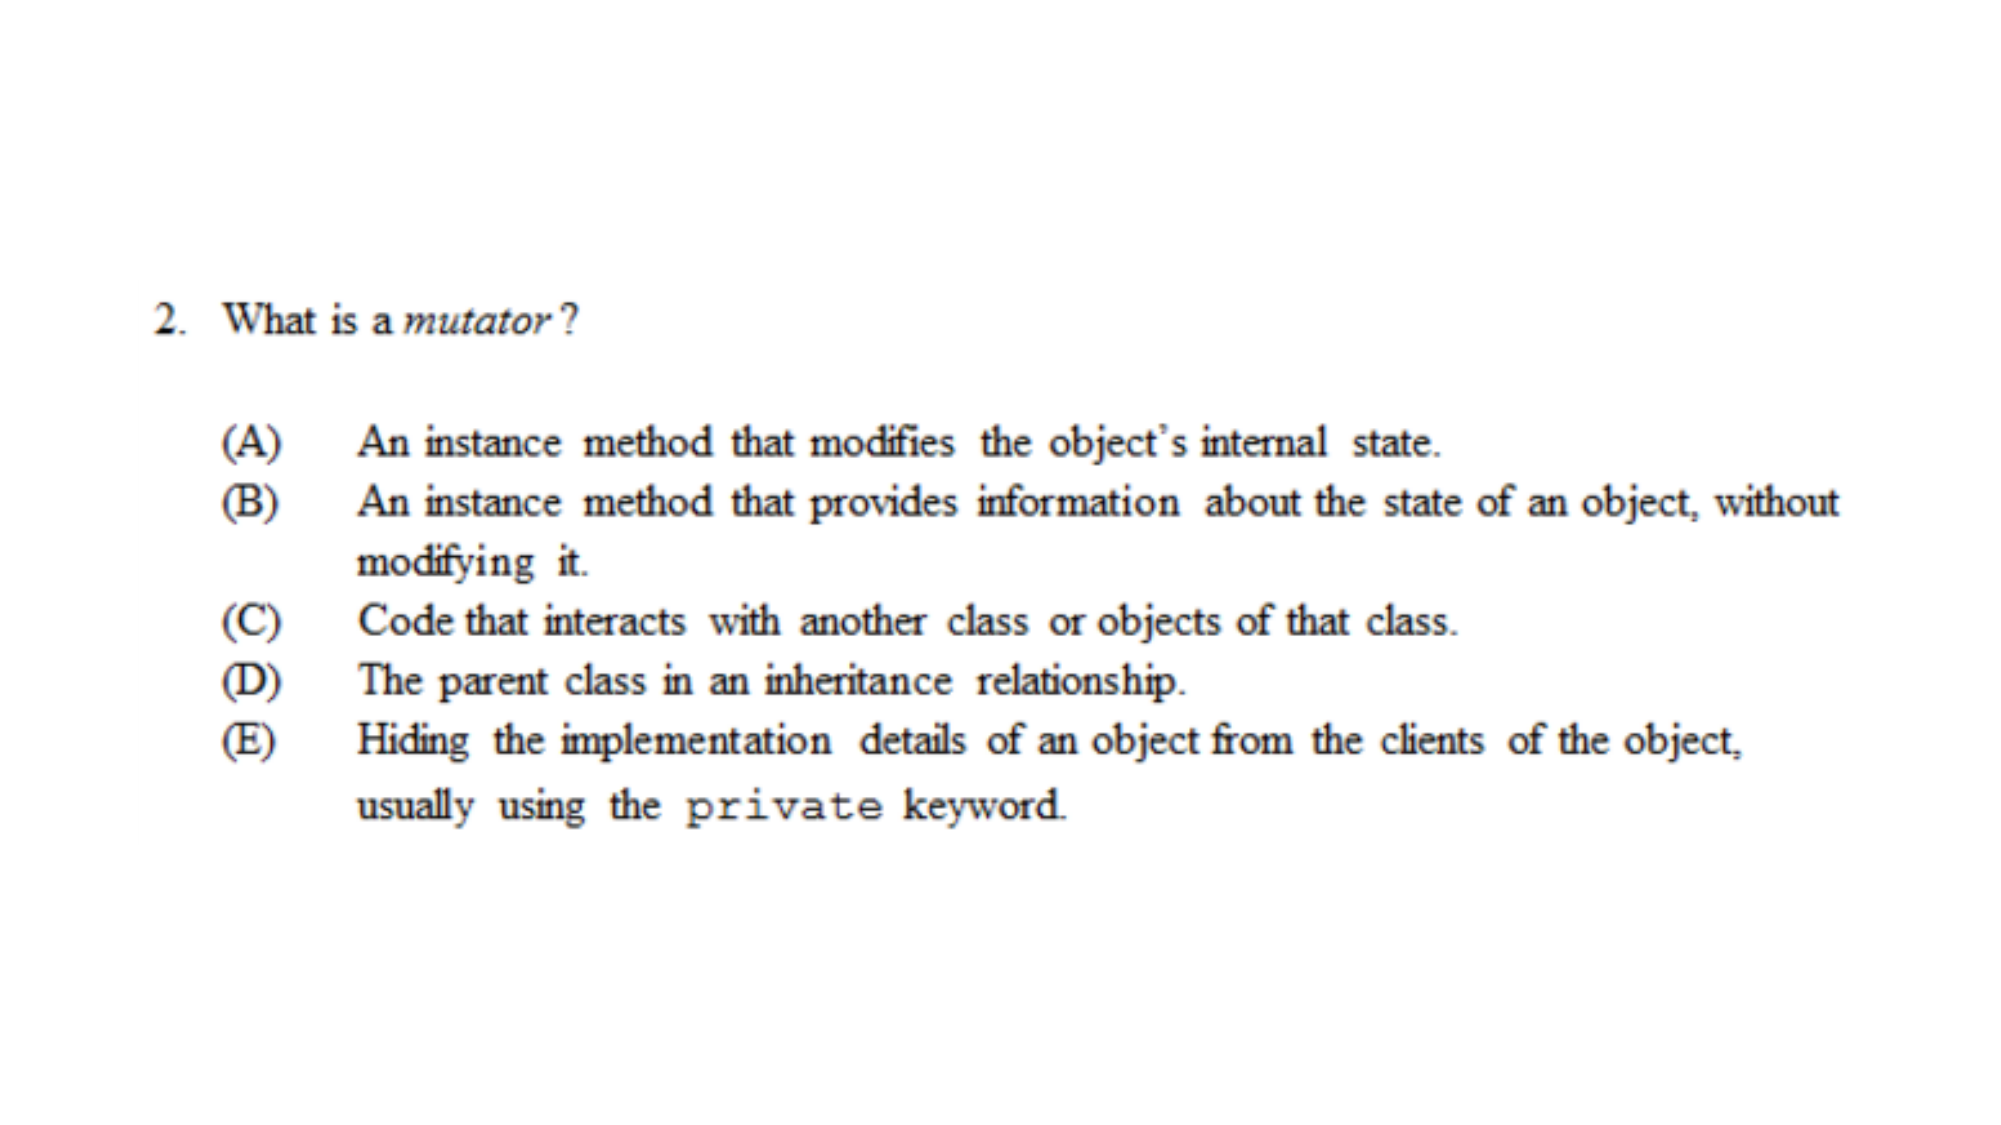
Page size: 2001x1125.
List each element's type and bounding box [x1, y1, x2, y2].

picture [137, 280, 1863, 845]
